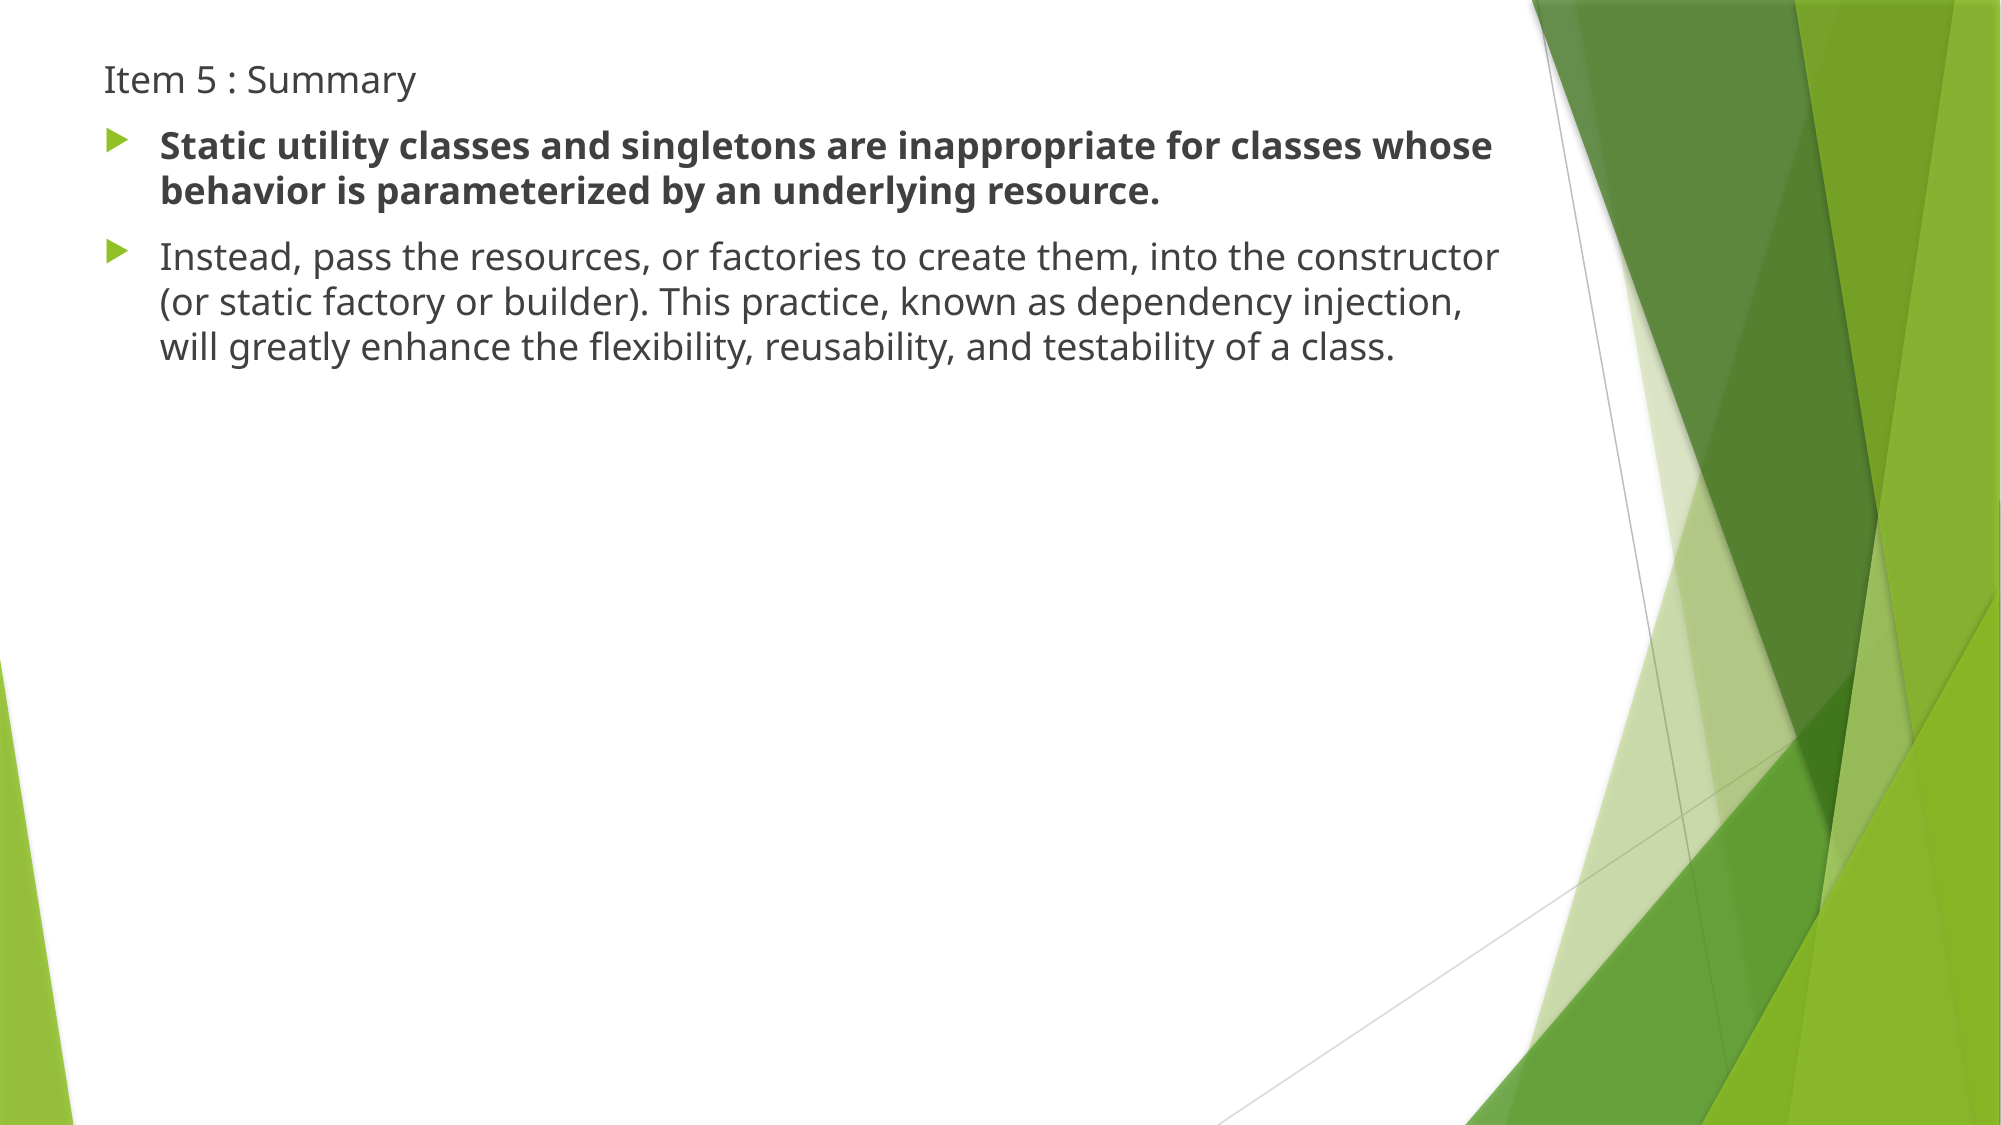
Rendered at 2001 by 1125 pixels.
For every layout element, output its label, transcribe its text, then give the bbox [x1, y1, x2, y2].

list Item 5 : Summary Static utility classes and singletons are inappropriate for classes whose behavior is parameterized by an underlying resource. Instead, pass the resources, or factories to create them, into the constructor (or static factory or builder). This practice, known as dependency injection, will greatly enhance the flexibility, reusability, and testability of a class. [88, 48, 1522, 992]
